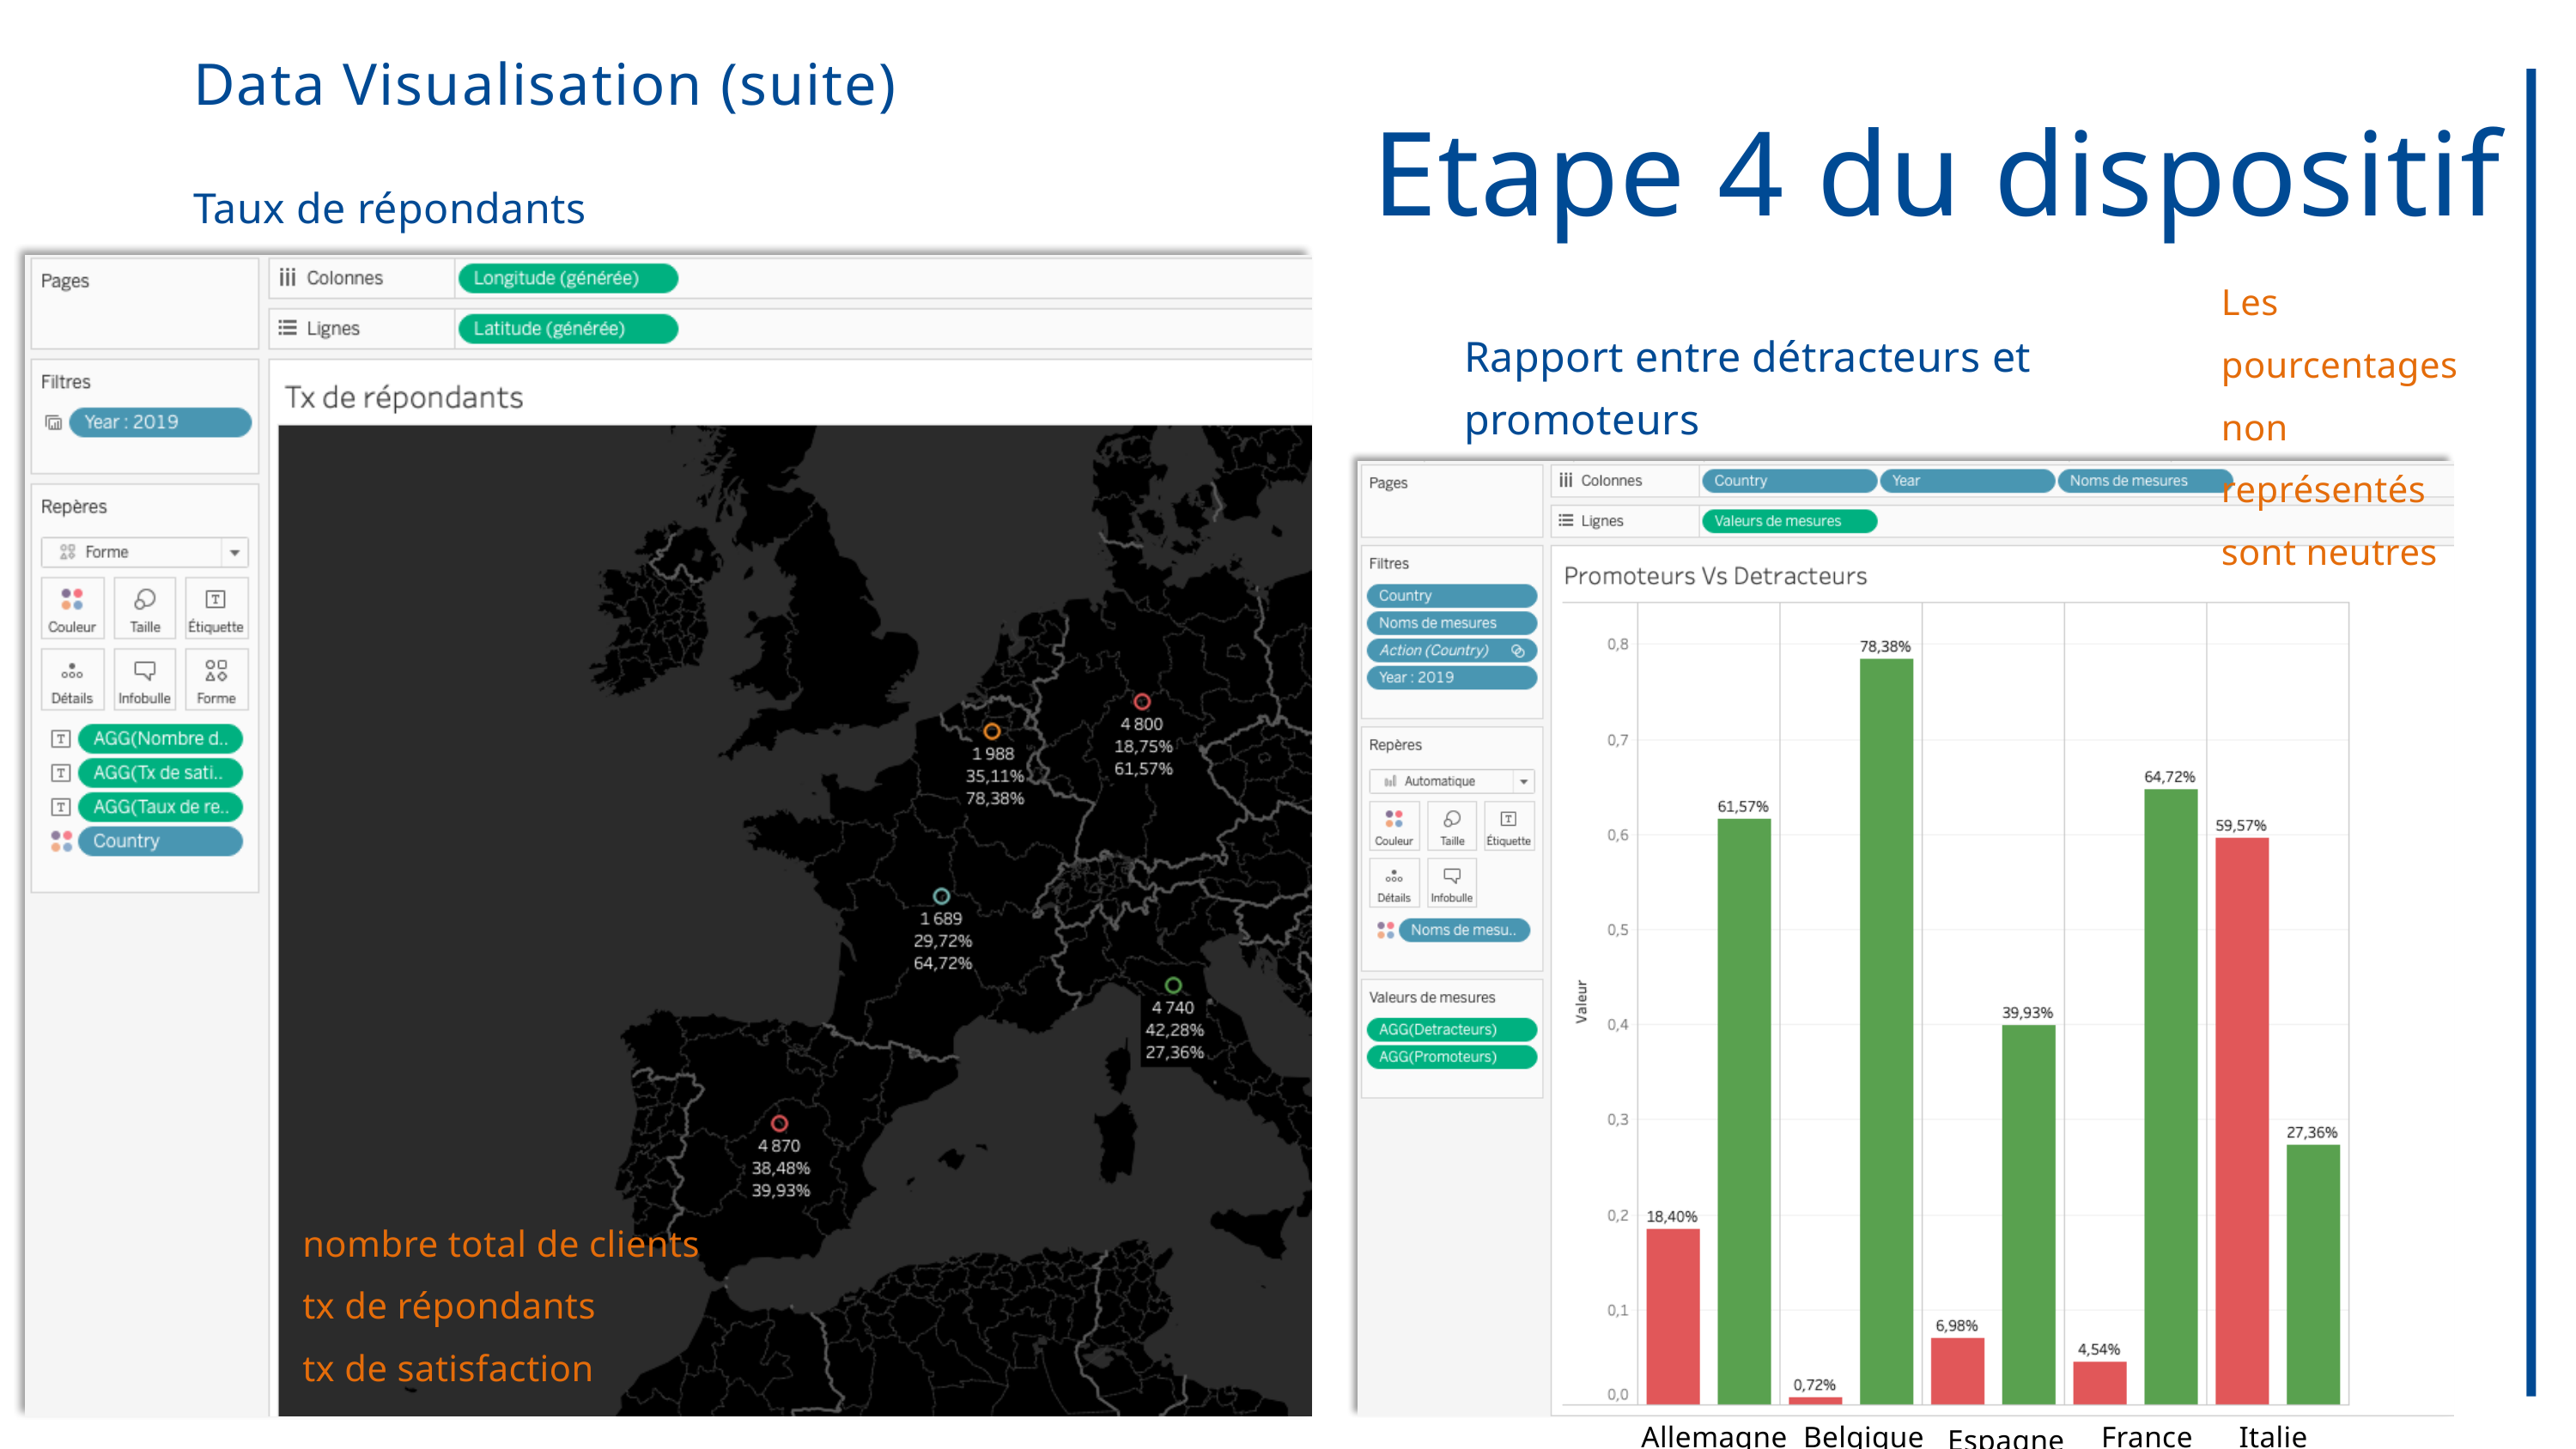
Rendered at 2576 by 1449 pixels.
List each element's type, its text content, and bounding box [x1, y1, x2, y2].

picture [1357, 461, 2455, 1417]
text_box Belgique [1803, 1423, 1947, 1449]
picture [25, 255, 1312, 1417]
text_box Data Visualisation (suite) [193, 47, 1195, 117]
text_box Les pourcentages non représentés sont neutres [2221, 260, 2478, 573]
text_box Etape 4 du dispositif [1358, 99, 2503, 239]
text_box Italie [2239, 1423, 2395, 1449]
text_box Rapport entre détracteurs et promoteurs [1464, 318, 2144, 444]
text_box France [2101, 1423, 2239, 1449]
text_box [2526, 69, 2537, 1397]
text_box Allemagne [1641, 1423, 1797, 1449]
text_box Taux de répondants [193, 169, 638, 233]
text_box Espagne [1947, 1423, 2101, 1449]
